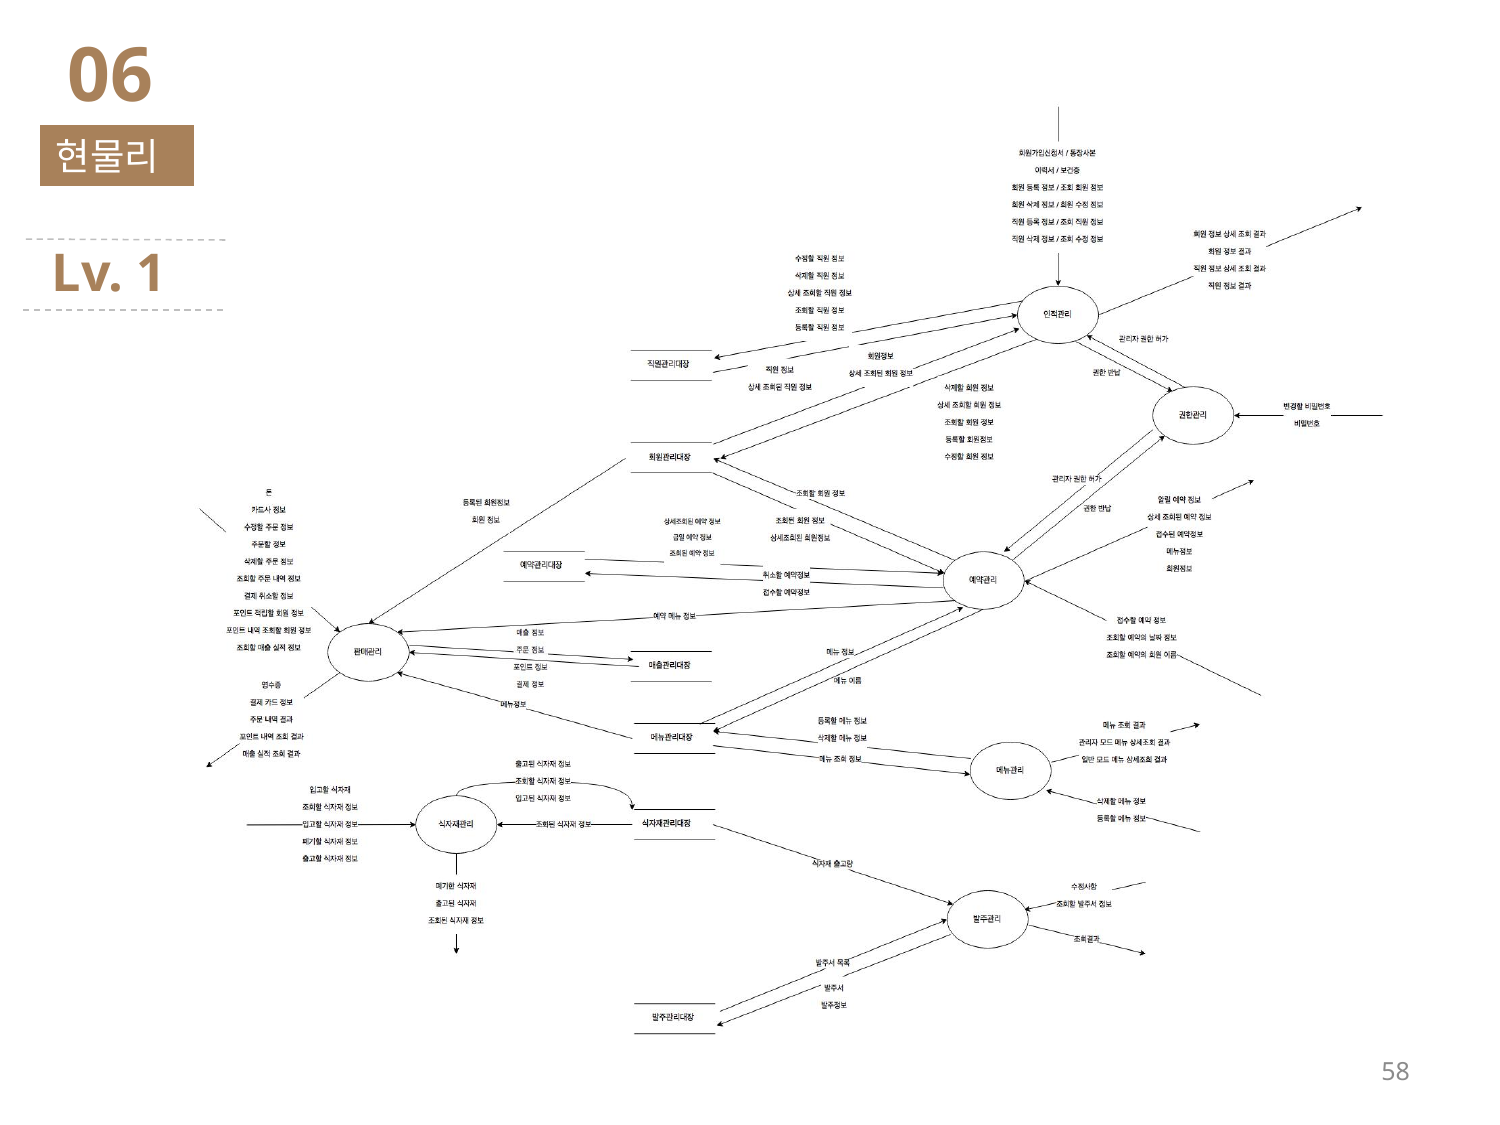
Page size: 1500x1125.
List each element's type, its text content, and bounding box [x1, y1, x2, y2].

table_cell [36, 241, 192, 309]
text_box 현물리 [40, 125, 189, 186]
text_box 06 [53, 19, 242, 124]
text_box Lv. 1 [36, 249, 189, 309]
text_box Lv. 1 [36, 231, 189, 237]
picture [194, 101, 1389, 1036]
slide_number 57 [1074, 1042, 1425, 1103]
